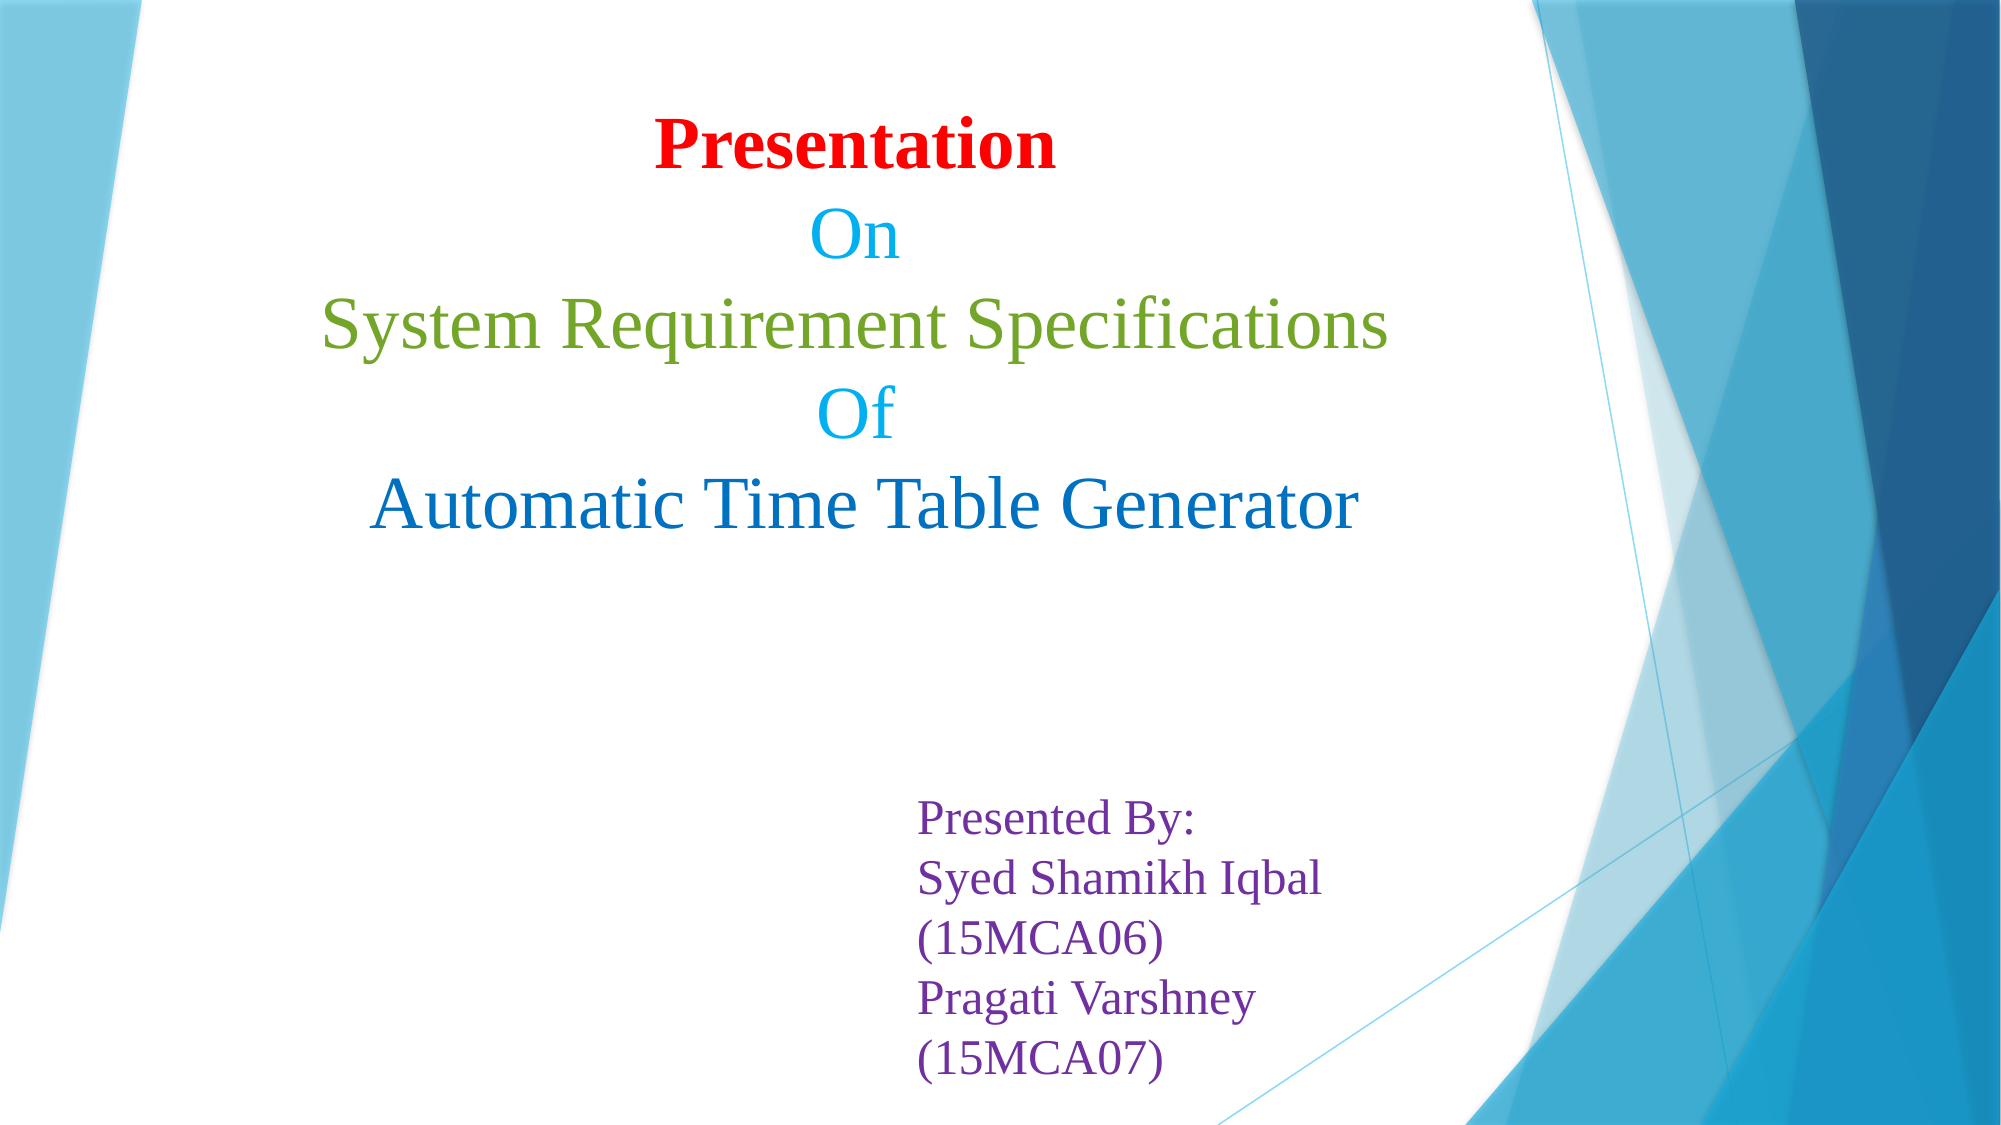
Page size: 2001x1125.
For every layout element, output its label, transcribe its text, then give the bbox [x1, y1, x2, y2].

text_box Presentation On System Requirement Specifications Of Automatic Time Table Generator [234, 86, 1496, 552]
text_box Presented By: Syed Shamikh Iqbal (15MCA06) Pragati Varshney (15MCA07) [902, 777, 1378, 1093]
